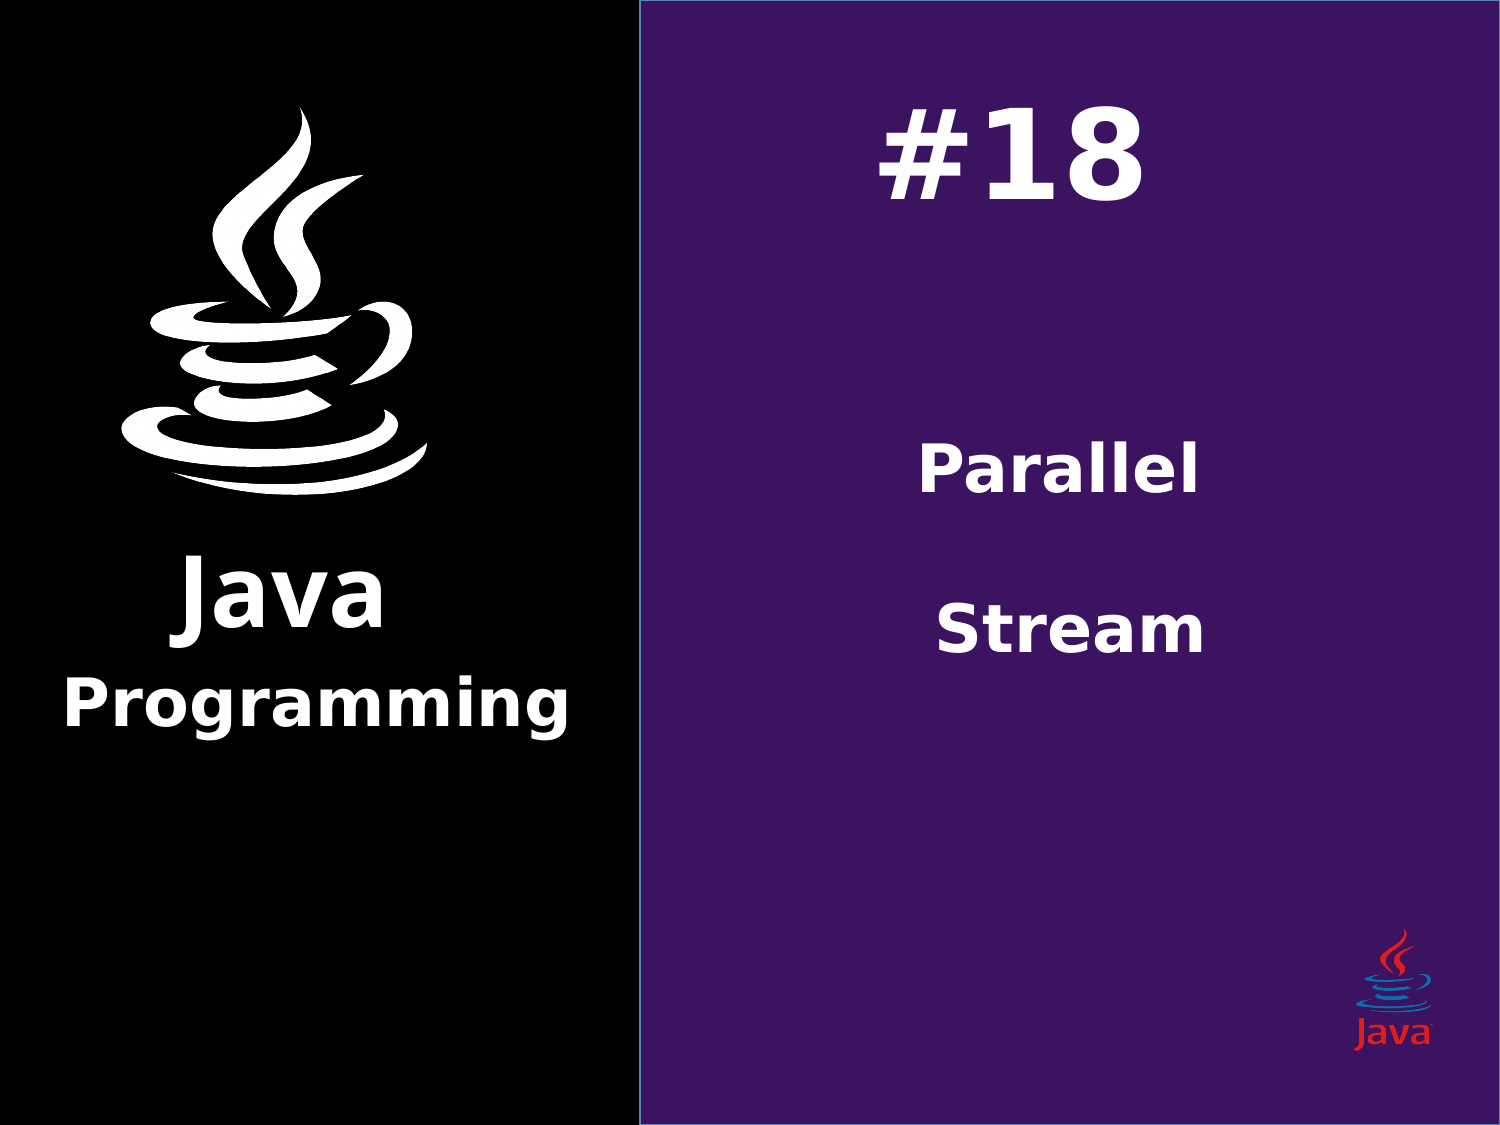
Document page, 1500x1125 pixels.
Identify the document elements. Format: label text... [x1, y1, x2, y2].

text_box Java [87, 525, 477, 648]
text_box Programming [23, 657, 609, 740]
text_box #18 [762, 72, 1257, 225]
title Parallel Stream [749, 423, 1391, 666]
picture [121, 106, 427, 495]
picture [1306, 917, 1481, 1062]
text_box [639, 0, 1500, 1125]
